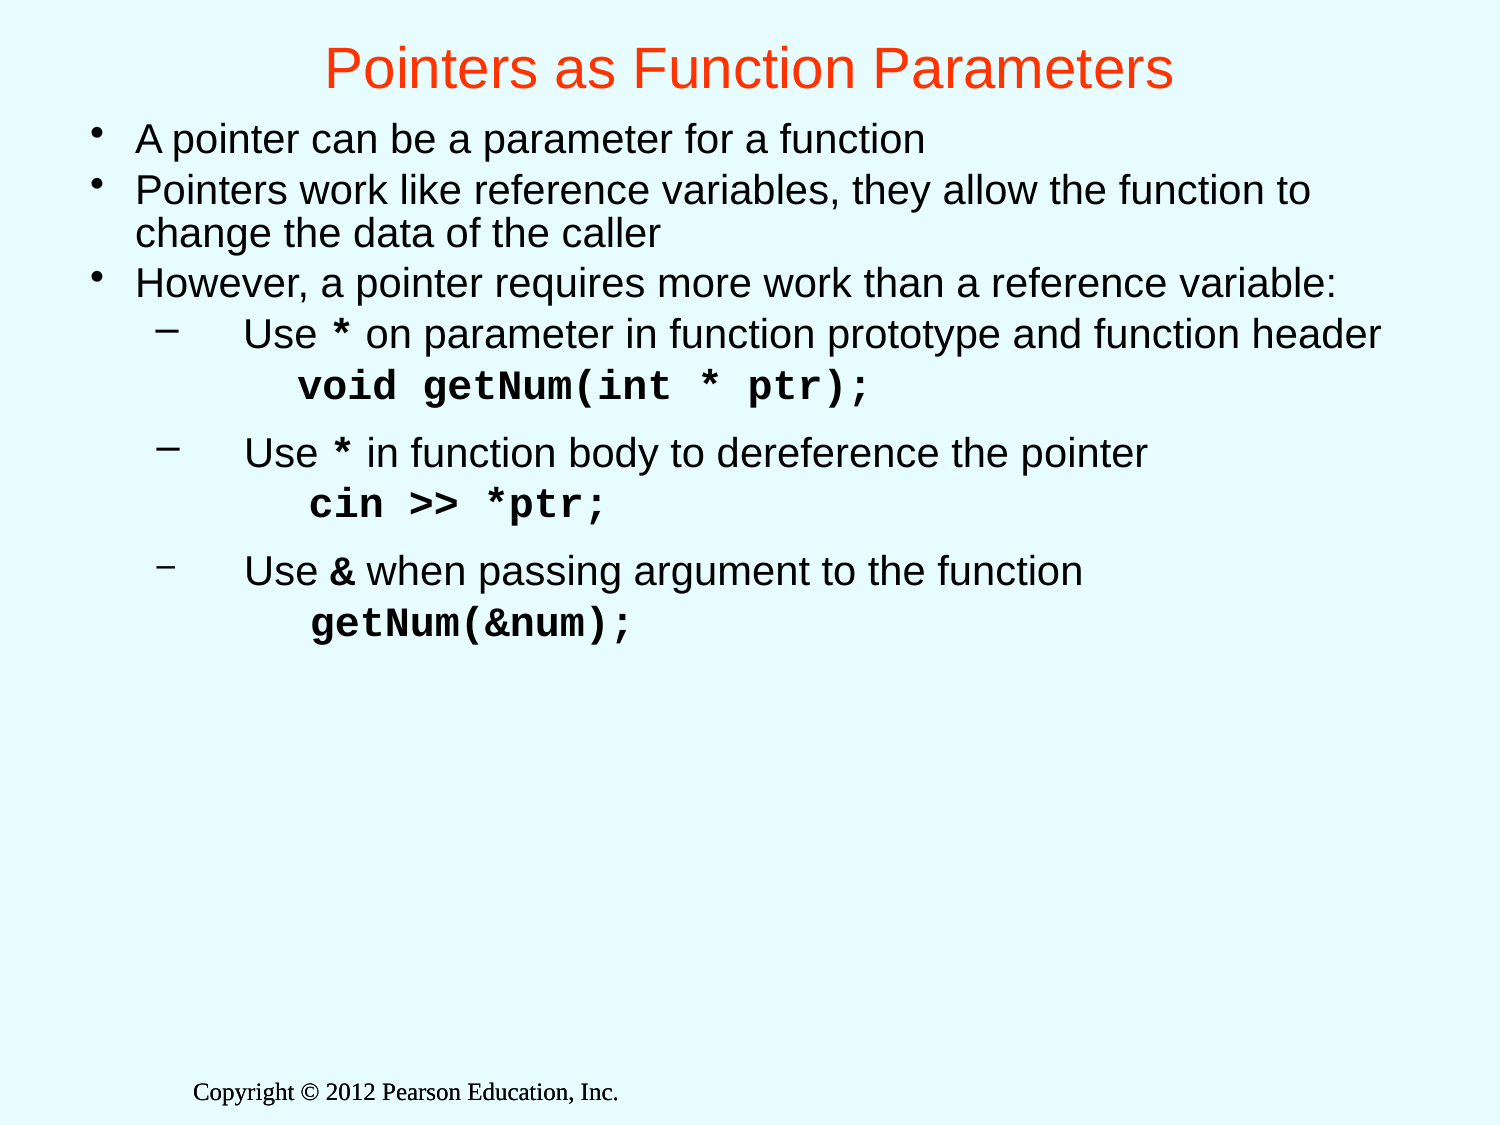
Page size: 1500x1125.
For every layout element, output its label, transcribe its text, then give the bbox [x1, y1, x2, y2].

list A pointer can be a parameter for a function Pointers work like reference variables, they allow the function to change the data of the caller However, a pointer requires more work than a reference variable: Use * on parameter in function prototype and function header void getNum(int * ptr); Use * in function body to dereference the pointer cin >> *ptr; Use & when passing argument to the function getNum(&num); [74, 112, 1438, 963]
title Pointers as Function Parameters [74, 24, 1426, 106]
